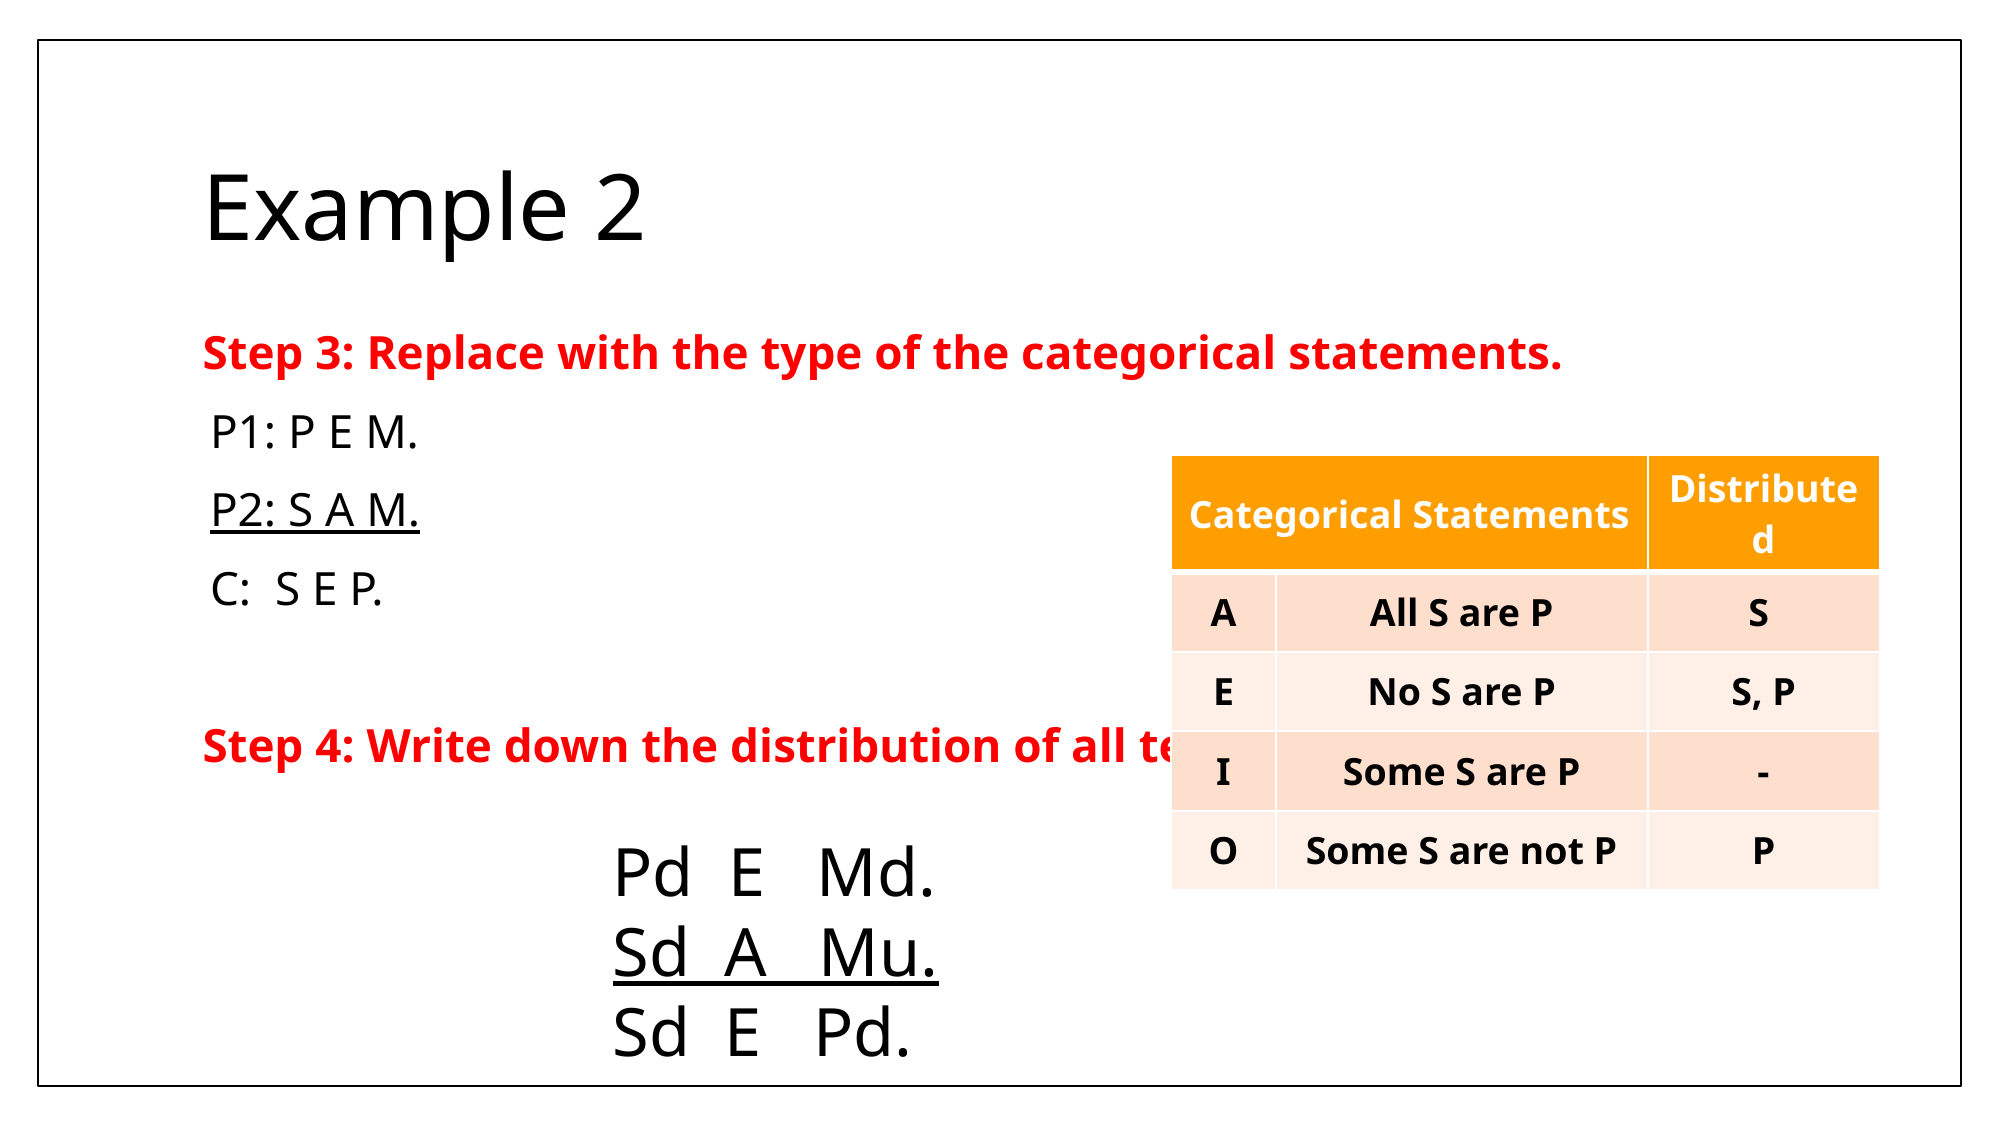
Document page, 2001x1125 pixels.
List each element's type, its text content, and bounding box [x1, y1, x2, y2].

text_box Pd E Md. Sd A Mu. Sd E Pd. [597, 822, 994, 1077]
list Step 3: Replace with the type of the categorical statements. P1: P E M. P2: S A M. C: S E P. Step 4: Write down the distribution of all terms. [187, 322, 1625, 973]
table_cell O [1172, 812, 1275, 889]
table_cell All S are P [1277, 575, 1647, 651]
title Example 2 [187, 99, 1808, 323]
table_cell No S are P [1277, 653, 1647, 730]
table_header Distributed [1649, 456, 1879, 569]
table_cell Some S are P [1277, 732, 1647, 810]
table_cell A [1172, 575, 1275, 651]
table_cell S, P [1649, 653, 1879, 730]
table_cell S [1649, 575, 1879, 651]
table_header Categorical Statements [1172, 456, 1647, 569]
table_cell P [1649, 812, 1879, 889]
table_cell - [1649, 732, 1879, 810]
table_cell Some S are not P [1277, 812, 1647, 889]
table_cell E [1172, 653, 1275, 730]
table_cell I [1172, 732, 1275, 810]
